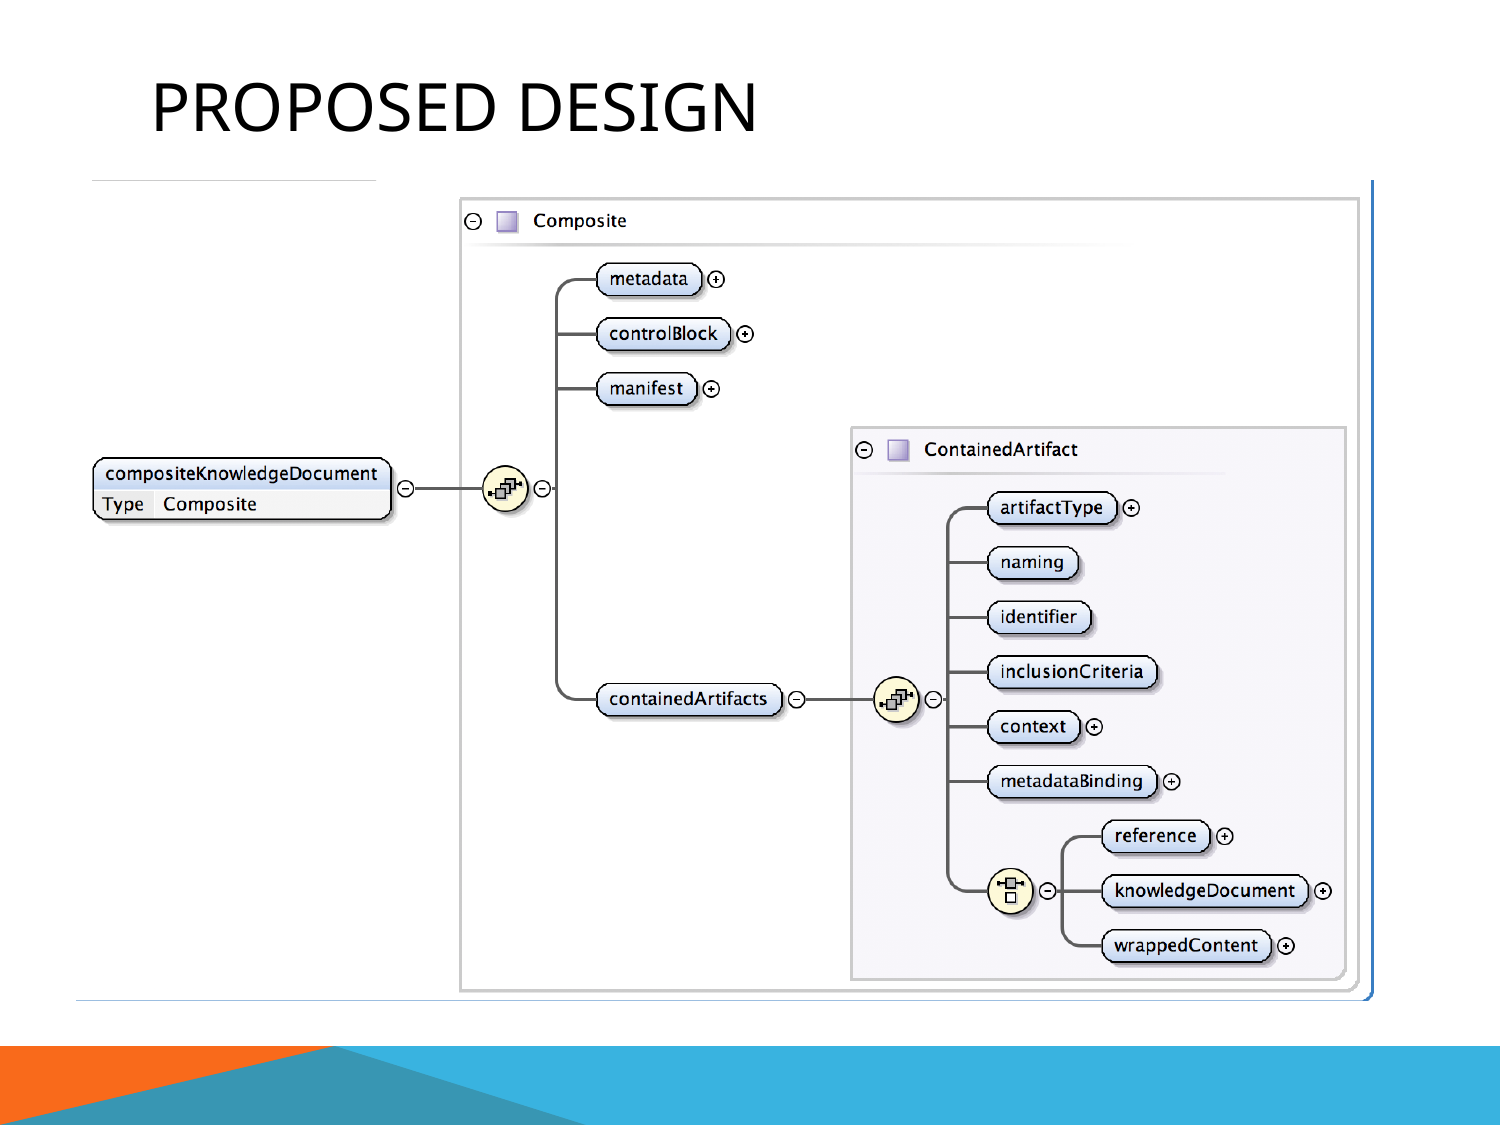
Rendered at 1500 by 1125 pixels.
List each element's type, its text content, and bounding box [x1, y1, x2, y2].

picture [76, 180, 1386, 1001]
title Proposed design [135, 60, 1369, 150]
